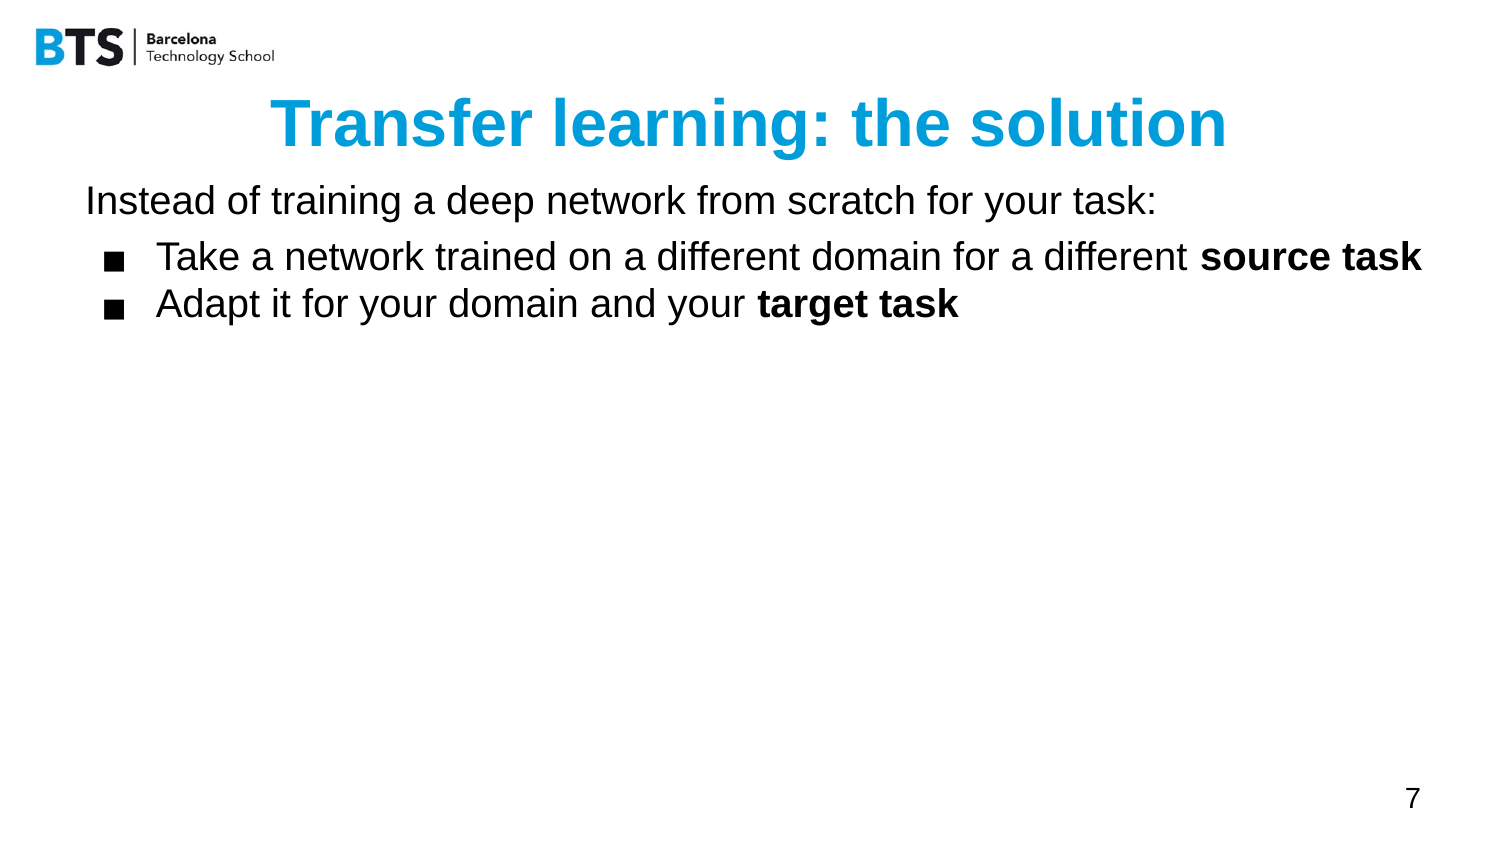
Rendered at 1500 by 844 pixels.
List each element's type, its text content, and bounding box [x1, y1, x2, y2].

slide_number ‹#› [1389, 764, 1480, 830]
list Instead of training a deep network from scratch for your task: Take a network trained on a different domain for a different source task Adapt it for your domain and your target task [70, 166, 1468, 367]
title Transfer learning: the solution [51, 72, 1449, 167]
picture [19, 16, 291, 77]
